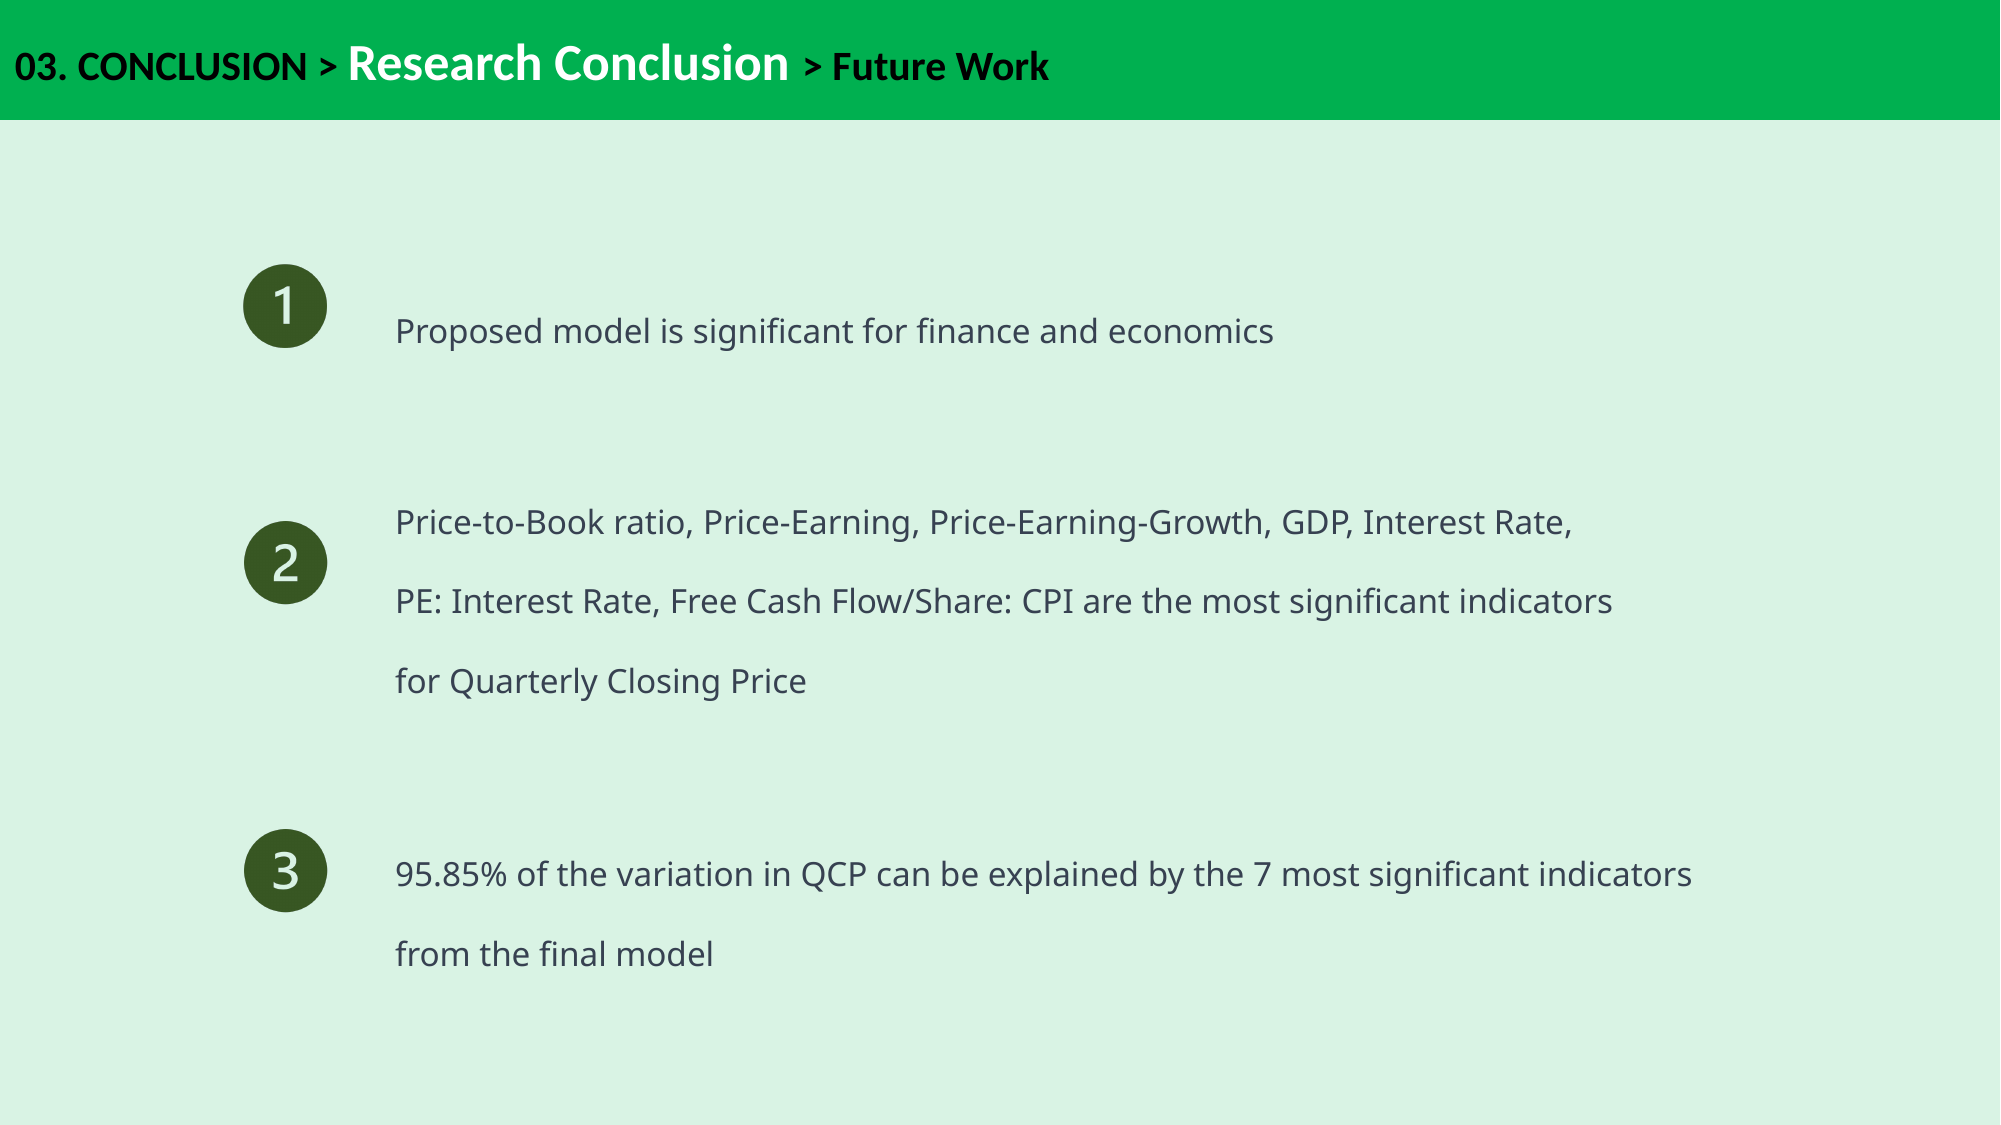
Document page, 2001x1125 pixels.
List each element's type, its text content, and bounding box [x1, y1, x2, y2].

text_box 95.85% of the variation in QCP can be explained by the 7 most significant indicators from the final model [380, 805, 1792, 981]
text_box 03. CONCLUSION > Research Conclusion > Future Work [0, 0, 2000, 121]
picture [233, 510, 338, 615]
picture [233, 818, 338, 924]
text_box Price-to-Book ratio, Price-Earning, Price-Earning-Growth, GDP, Interest Rate, PE: Interest Rate, Free Cash Flow/Share: CPI are the most significant indicators for Quarterly Closing Price [380, 453, 1644, 708]
picture [232, 253, 338, 359]
text_box Proposed model is significant for finance and economics [380, 262, 1495, 358]
